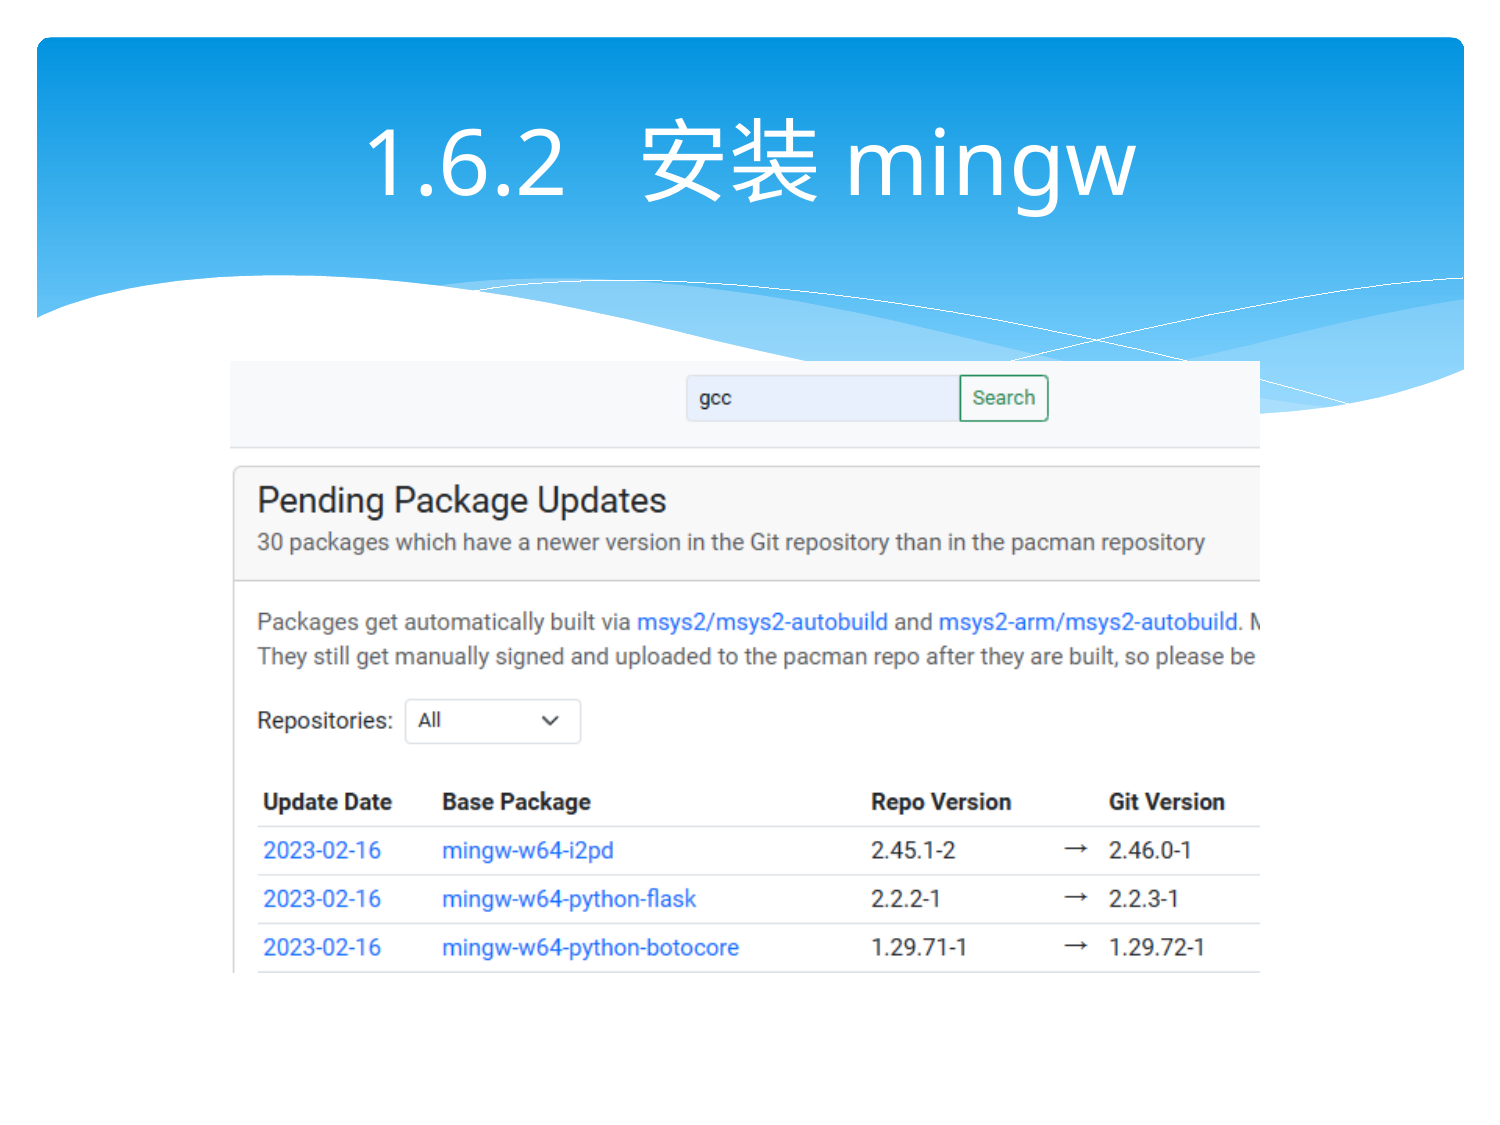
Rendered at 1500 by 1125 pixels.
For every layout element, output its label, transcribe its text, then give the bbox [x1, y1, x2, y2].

picture [229, 361, 1261, 973]
title 1.6.2 安装mingw [75, 55, 1425, 261]
